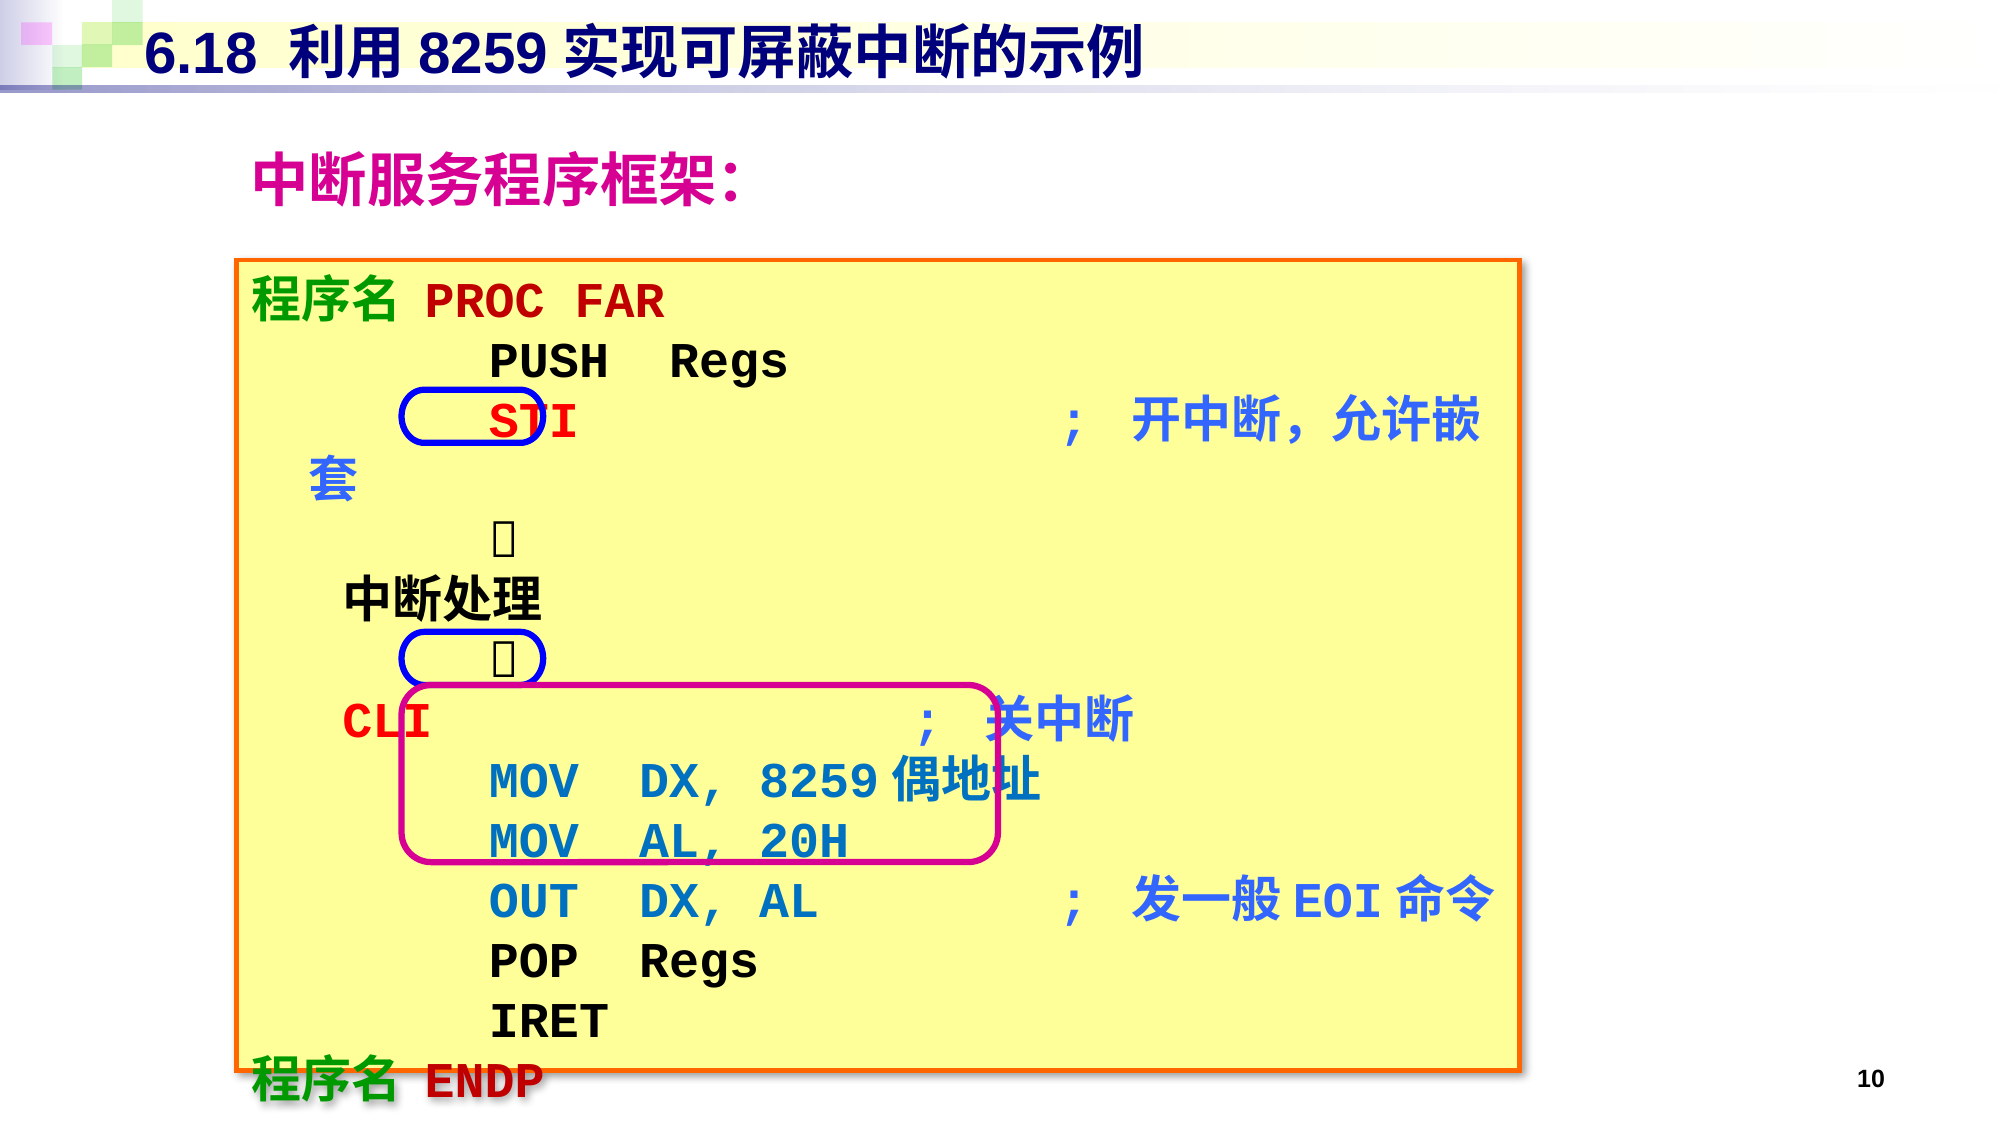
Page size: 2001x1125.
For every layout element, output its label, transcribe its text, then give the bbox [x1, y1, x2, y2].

text_box [401, 389, 544, 443]
slide_number 10 [1433, 1024, 1901, 1101]
list 程序名 PROC FAR PUSH Regs STI ; 开中断，允许嵌套  中断处理  CLI ; 关中断 MOV DX, 8259偶地址 MOV AL, 20H OUT DX, AL ; 发一般EOI命令 POP Regs IRET 程序名 ENDP [235, 259, 1520, 1071]
title 6.18 利用8259实现可屏蔽中断的示例 [128, 6, 1930, 94]
text_box [401, 684, 998, 863]
text_box 中断服务程序框架： [236, 135, 1642, 219]
text_box [401, 631, 544, 685]
